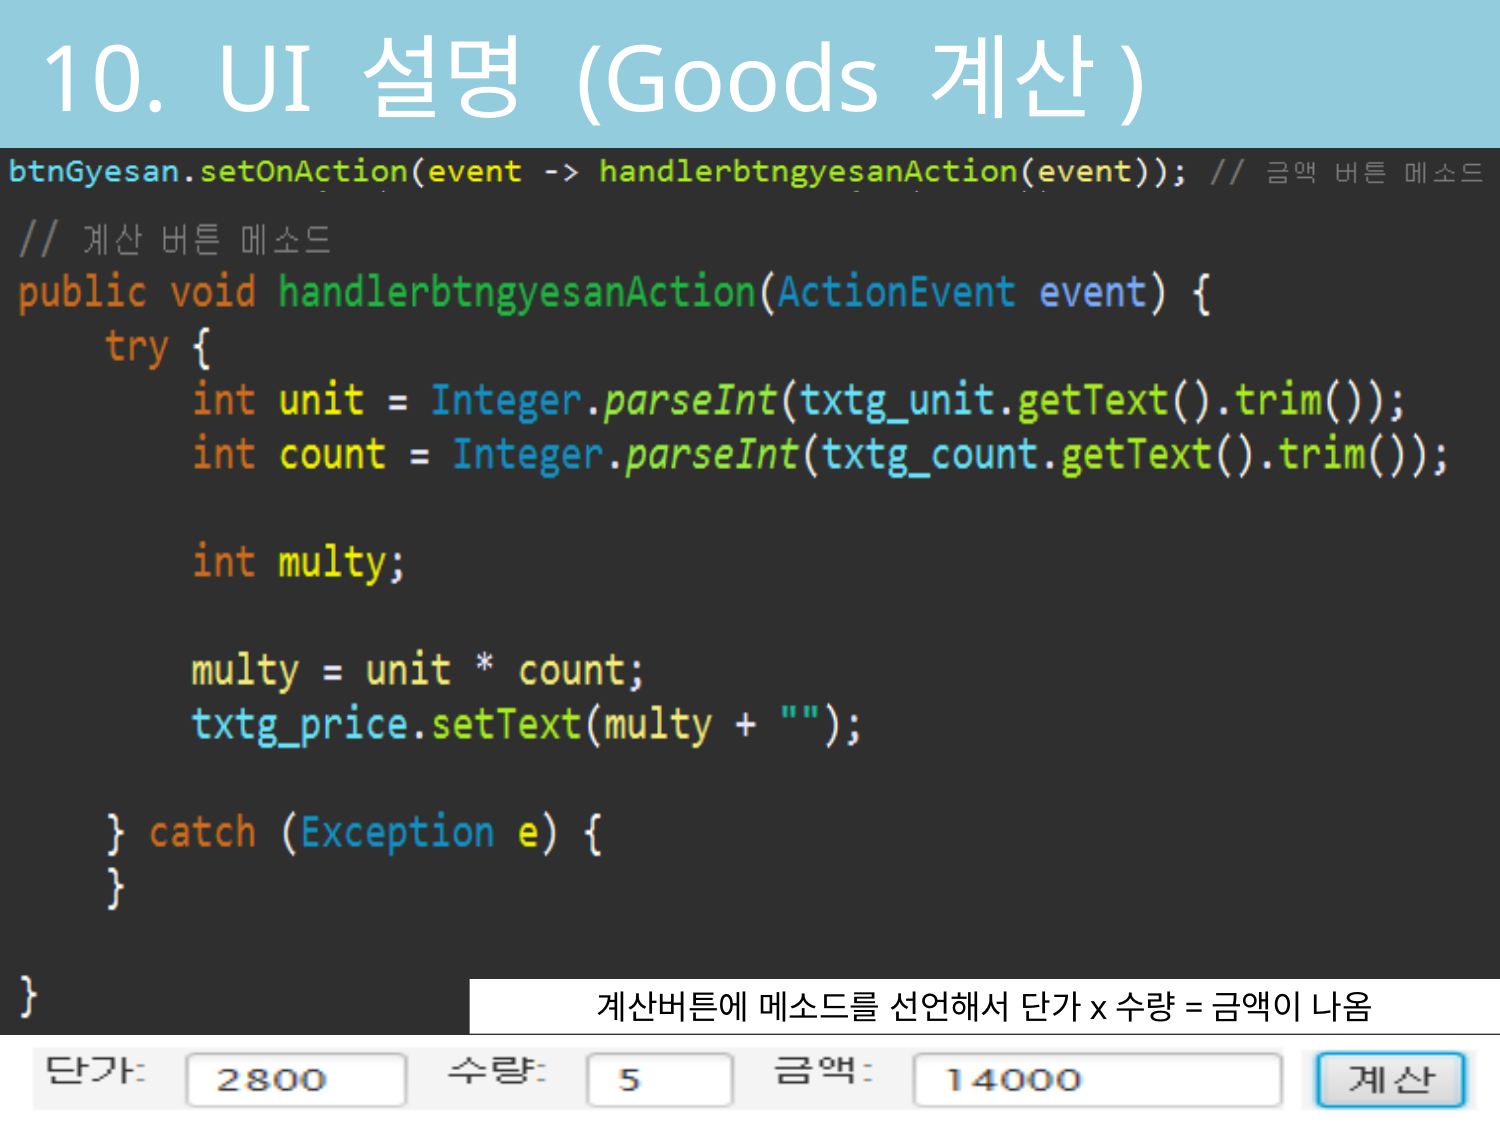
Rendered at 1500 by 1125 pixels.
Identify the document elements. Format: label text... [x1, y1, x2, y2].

picture [0, 148, 1500, 1125]
title 10. UI 설명 (Goods 계산) [0, 0, 1500, 148]
